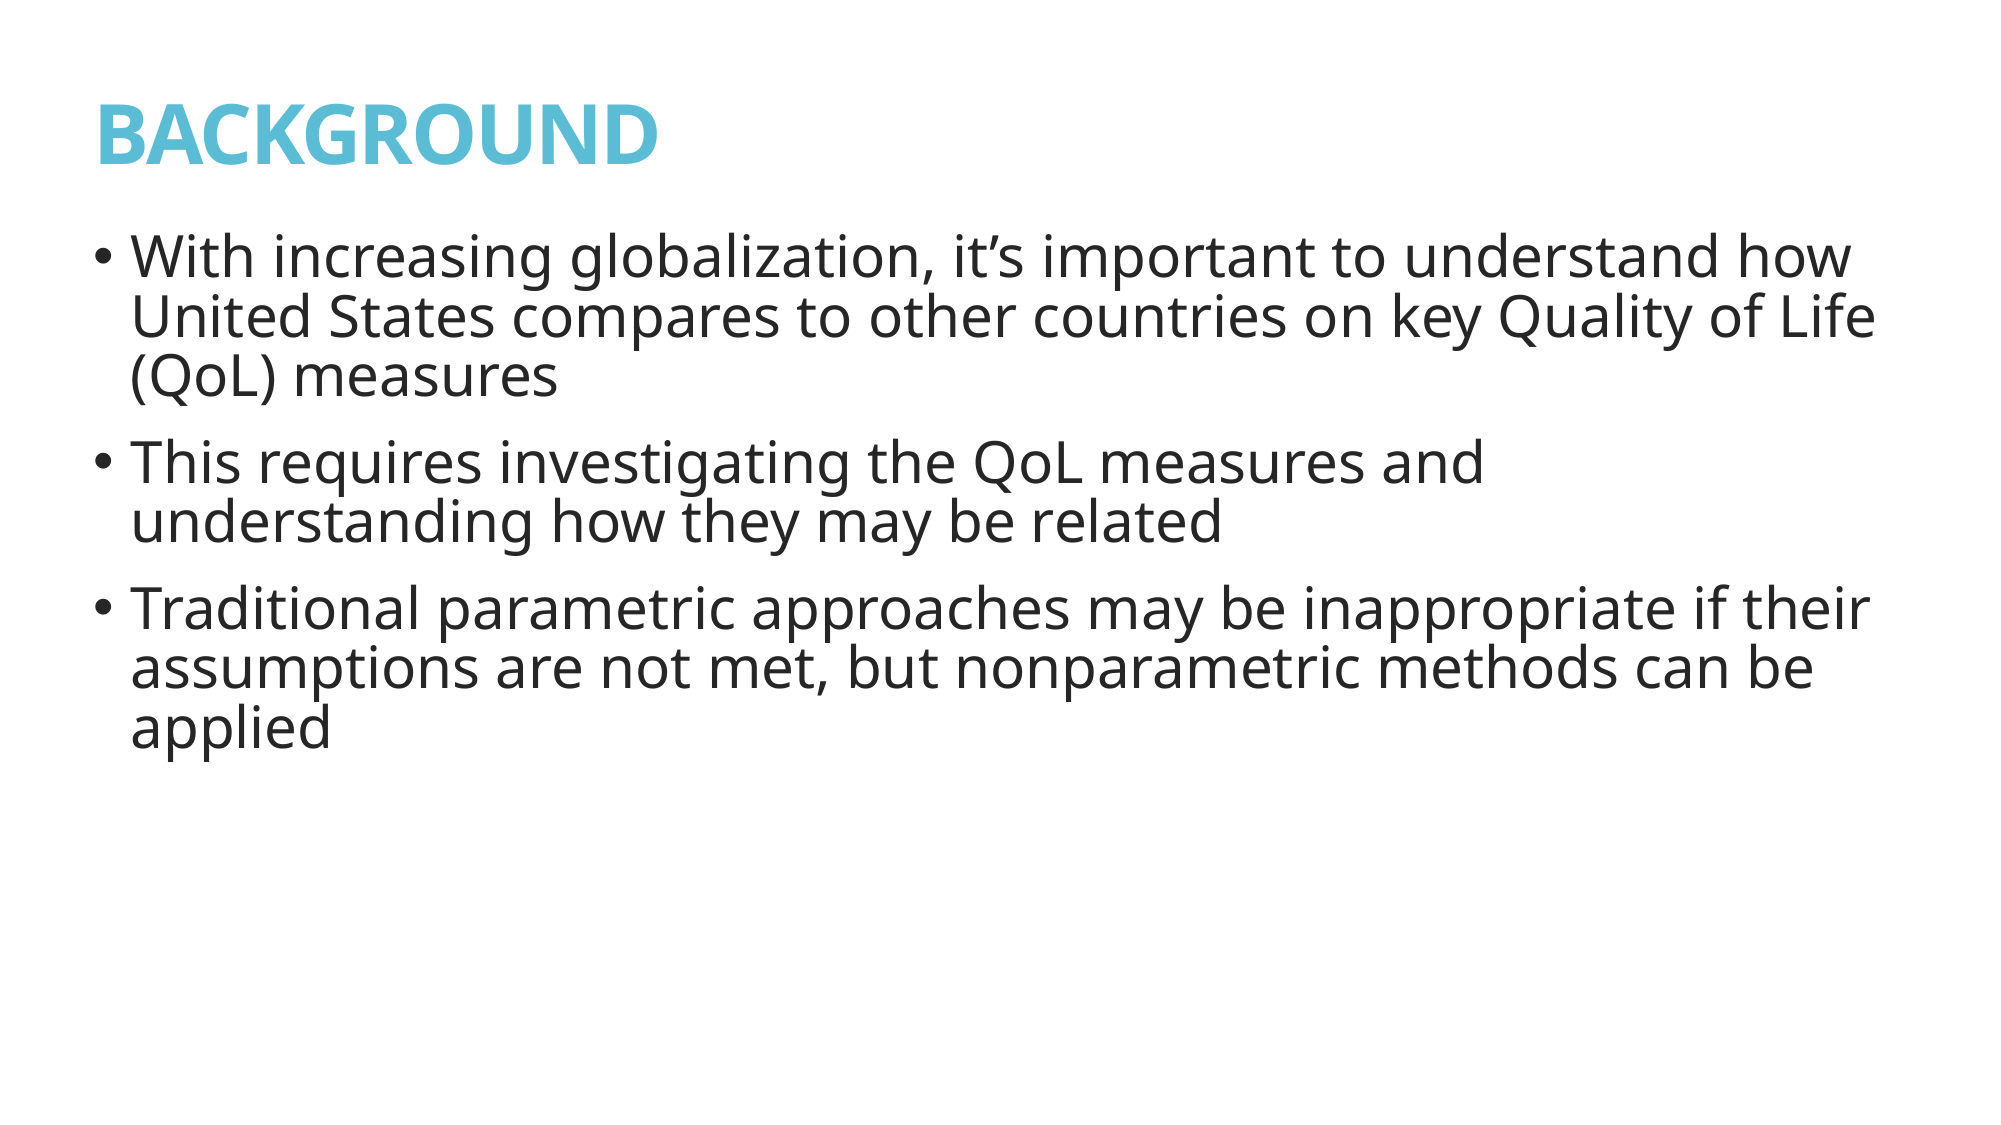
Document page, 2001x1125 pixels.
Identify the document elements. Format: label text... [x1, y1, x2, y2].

list With increasing globalization, it’s important to understand how United States compares to other countries on key Quality of Life (QoL) measures This requires investigating the QoL measures and understanding how they may be related Traditional parametric approaches may be inappropriate if their assumptions are not met, but nonparametric methods can be applied [78, 222, 1918, 1029]
title BACKGROUND [78, 67, 1918, 212]
